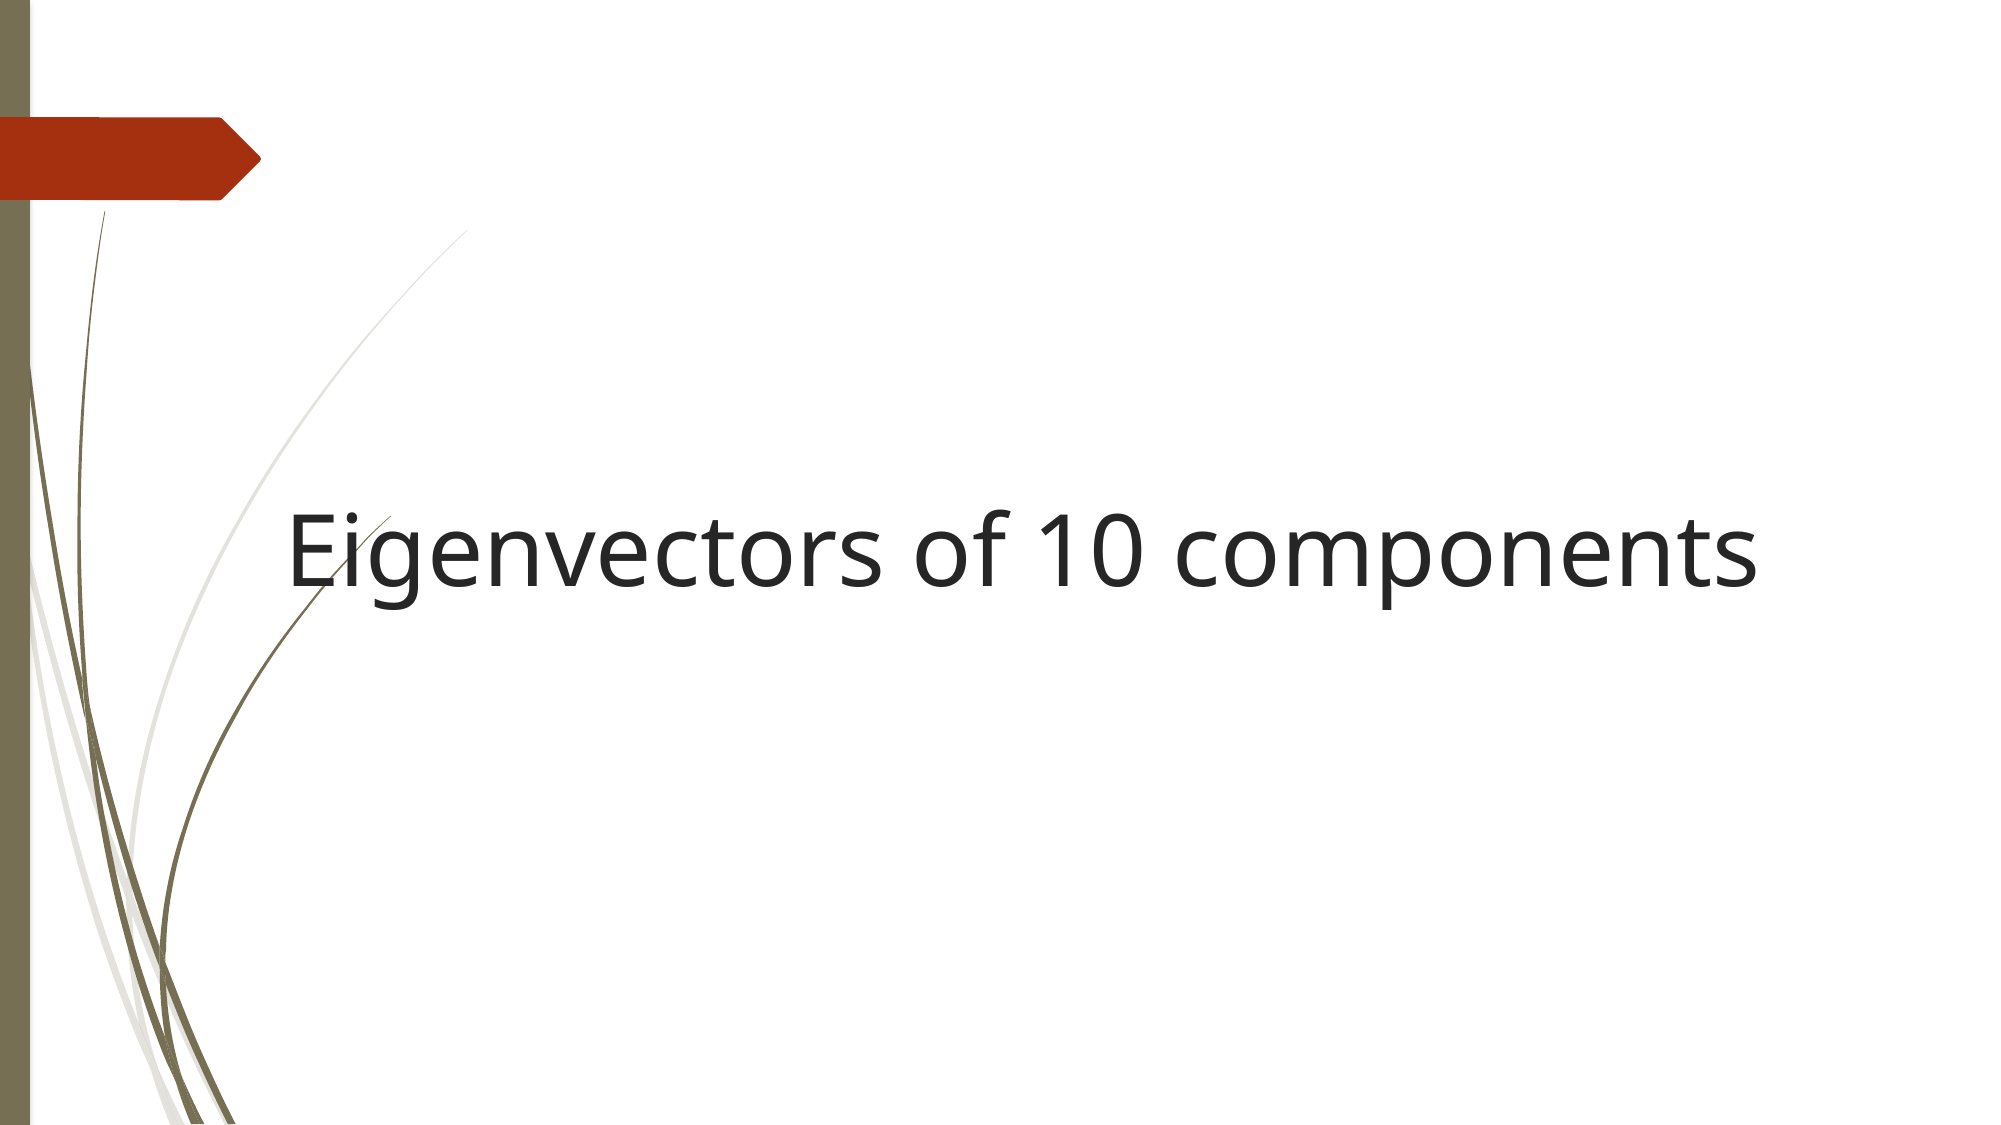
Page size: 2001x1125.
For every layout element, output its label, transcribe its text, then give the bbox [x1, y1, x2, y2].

title Eigenvectors of 10 components [269, 479, 1892, 646]
